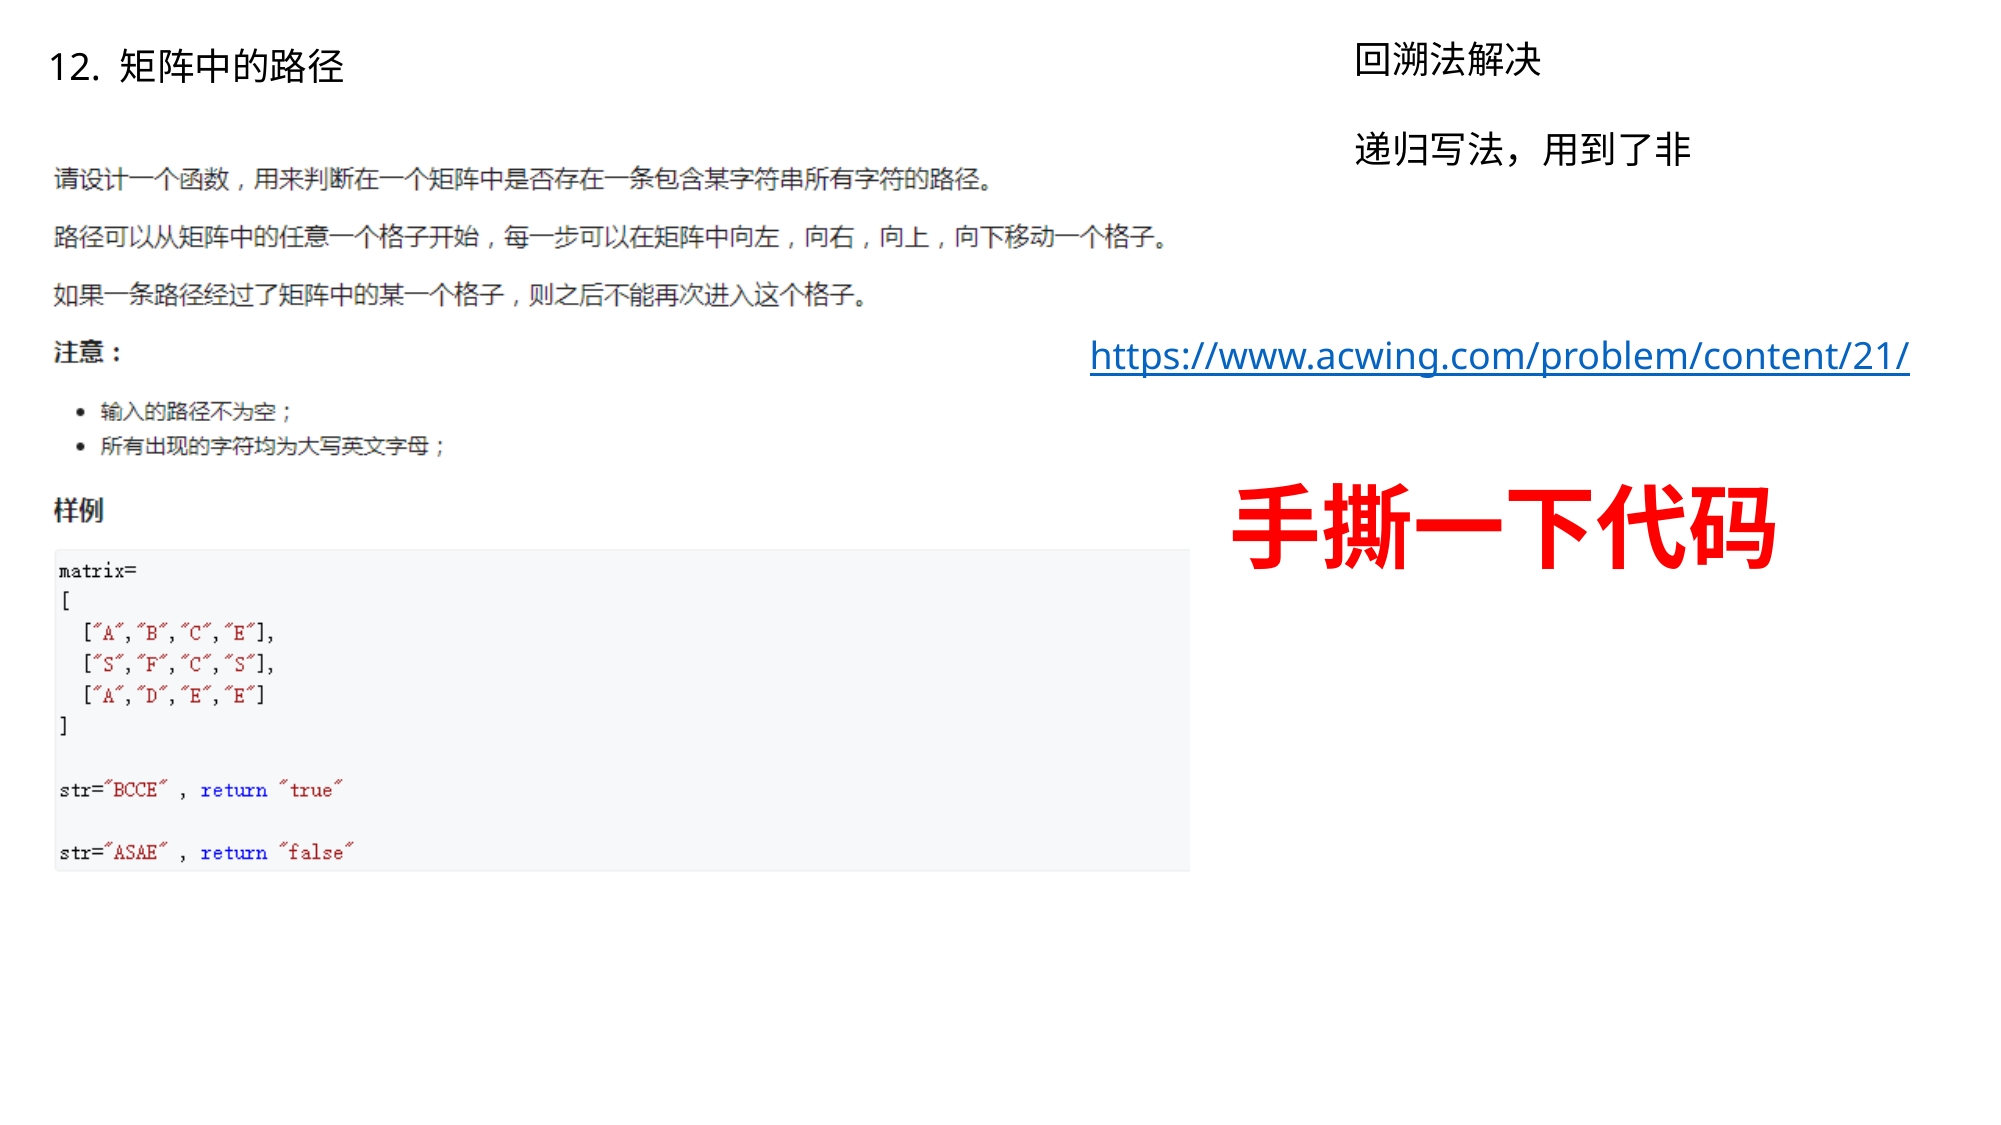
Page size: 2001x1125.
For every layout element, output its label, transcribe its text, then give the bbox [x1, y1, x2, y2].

picture [33, 147, 1190, 886]
text_box 回溯法解决 递归写法，用到了非 [1339, 28, 1830, 178]
text_box 手撕一下代码 [1215, 462, 1796, 588]
text_box https://www.acwing.com/problem/content/21/ [1190, 324, 1925, 391]
text_box 12. 矩阵中的路径 [33, 35, 523, 96]
